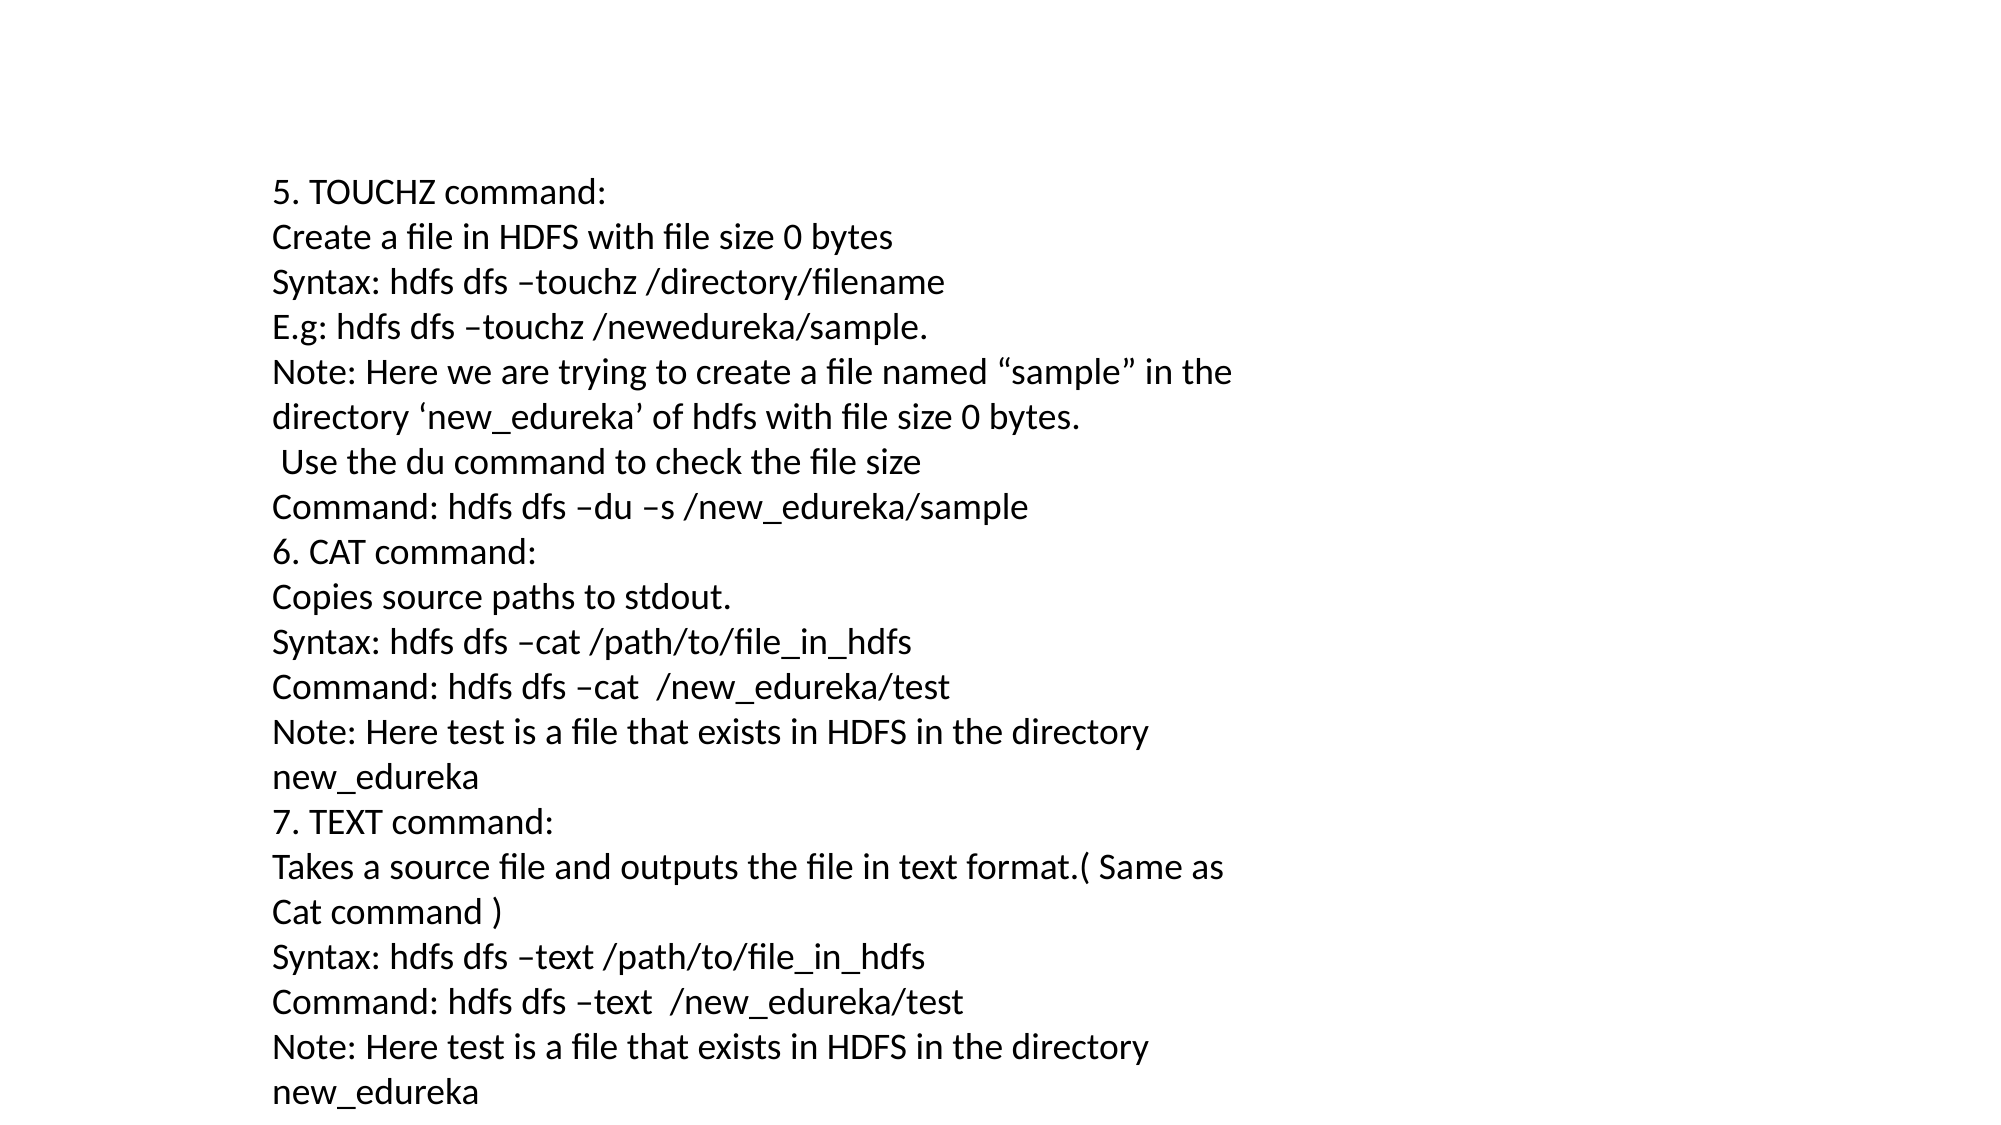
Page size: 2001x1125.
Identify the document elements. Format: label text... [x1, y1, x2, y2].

text_box 5. TOUCHZ command: Create a file in HDFS with file size 0 bytes Syntax: hdfs dfs –touchz /directory/filename E.g: hdfs dfs –touchz /newedureka/sample. Note: Here we are trying to create a file named “sample” in the directory ‘new_edureka’ of hdfs with file size 0 bytes. Use the du command to check the file size Command: hdfs dfs –du –s /new_edureka/sample 6. CAT command: Copies source paths to stdout. Syntax: hdfs dfs –cat /path/to/file_in_hdfs Command: hdfs dfs –cat /new_edureka/test Note: Here test is a file that exists in HDFS in the directory new_edureka 7. TEXT command: Takes a source file and outputs the file in text format.( Same as Cat command ) Syntax: hdfs dfs –text /path/to/file_in_hdfs Command: hdfs dfs –text /new_edureka/test Note: Here test is a file that exists in HDFS in the directory new_edureka [257, 159, 1258, 1120]
